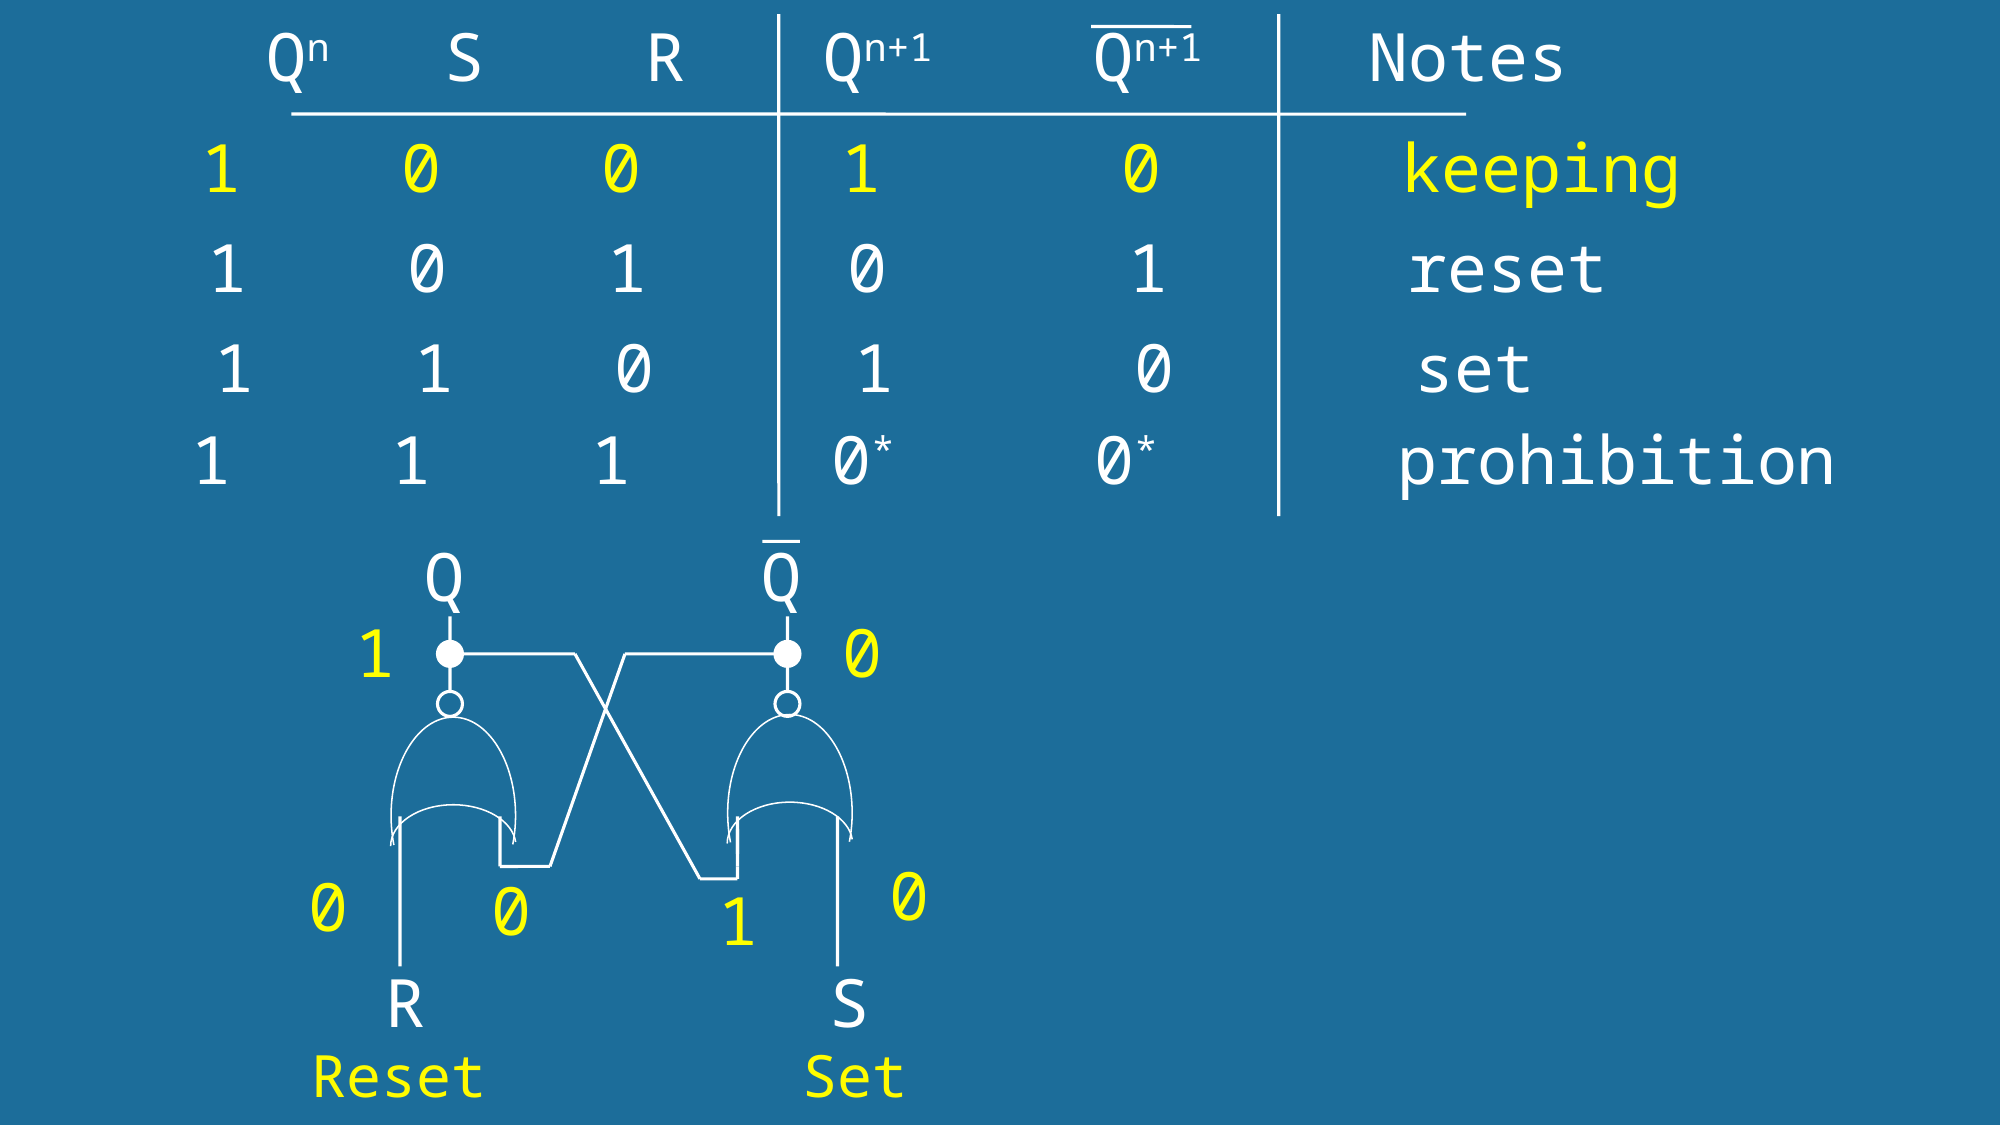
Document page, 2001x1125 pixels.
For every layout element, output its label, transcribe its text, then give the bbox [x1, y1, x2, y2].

text_box 1 0 1 0 1 reset [193, 218, 1623, 314]
text_box Qn S R Qn+1 Qn+1 Notes [251, 7, 1584, 114]
text_box 1 1 0 1 0 set [199, 318, 1549, 410]
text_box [296, 527, 991, 1117]
text_box 1 1 1 0* 0* prohibition [176, 410, 1853, 505]
text_box 1 0 0 1 0 keeping [186, 118, 1697, 214]
